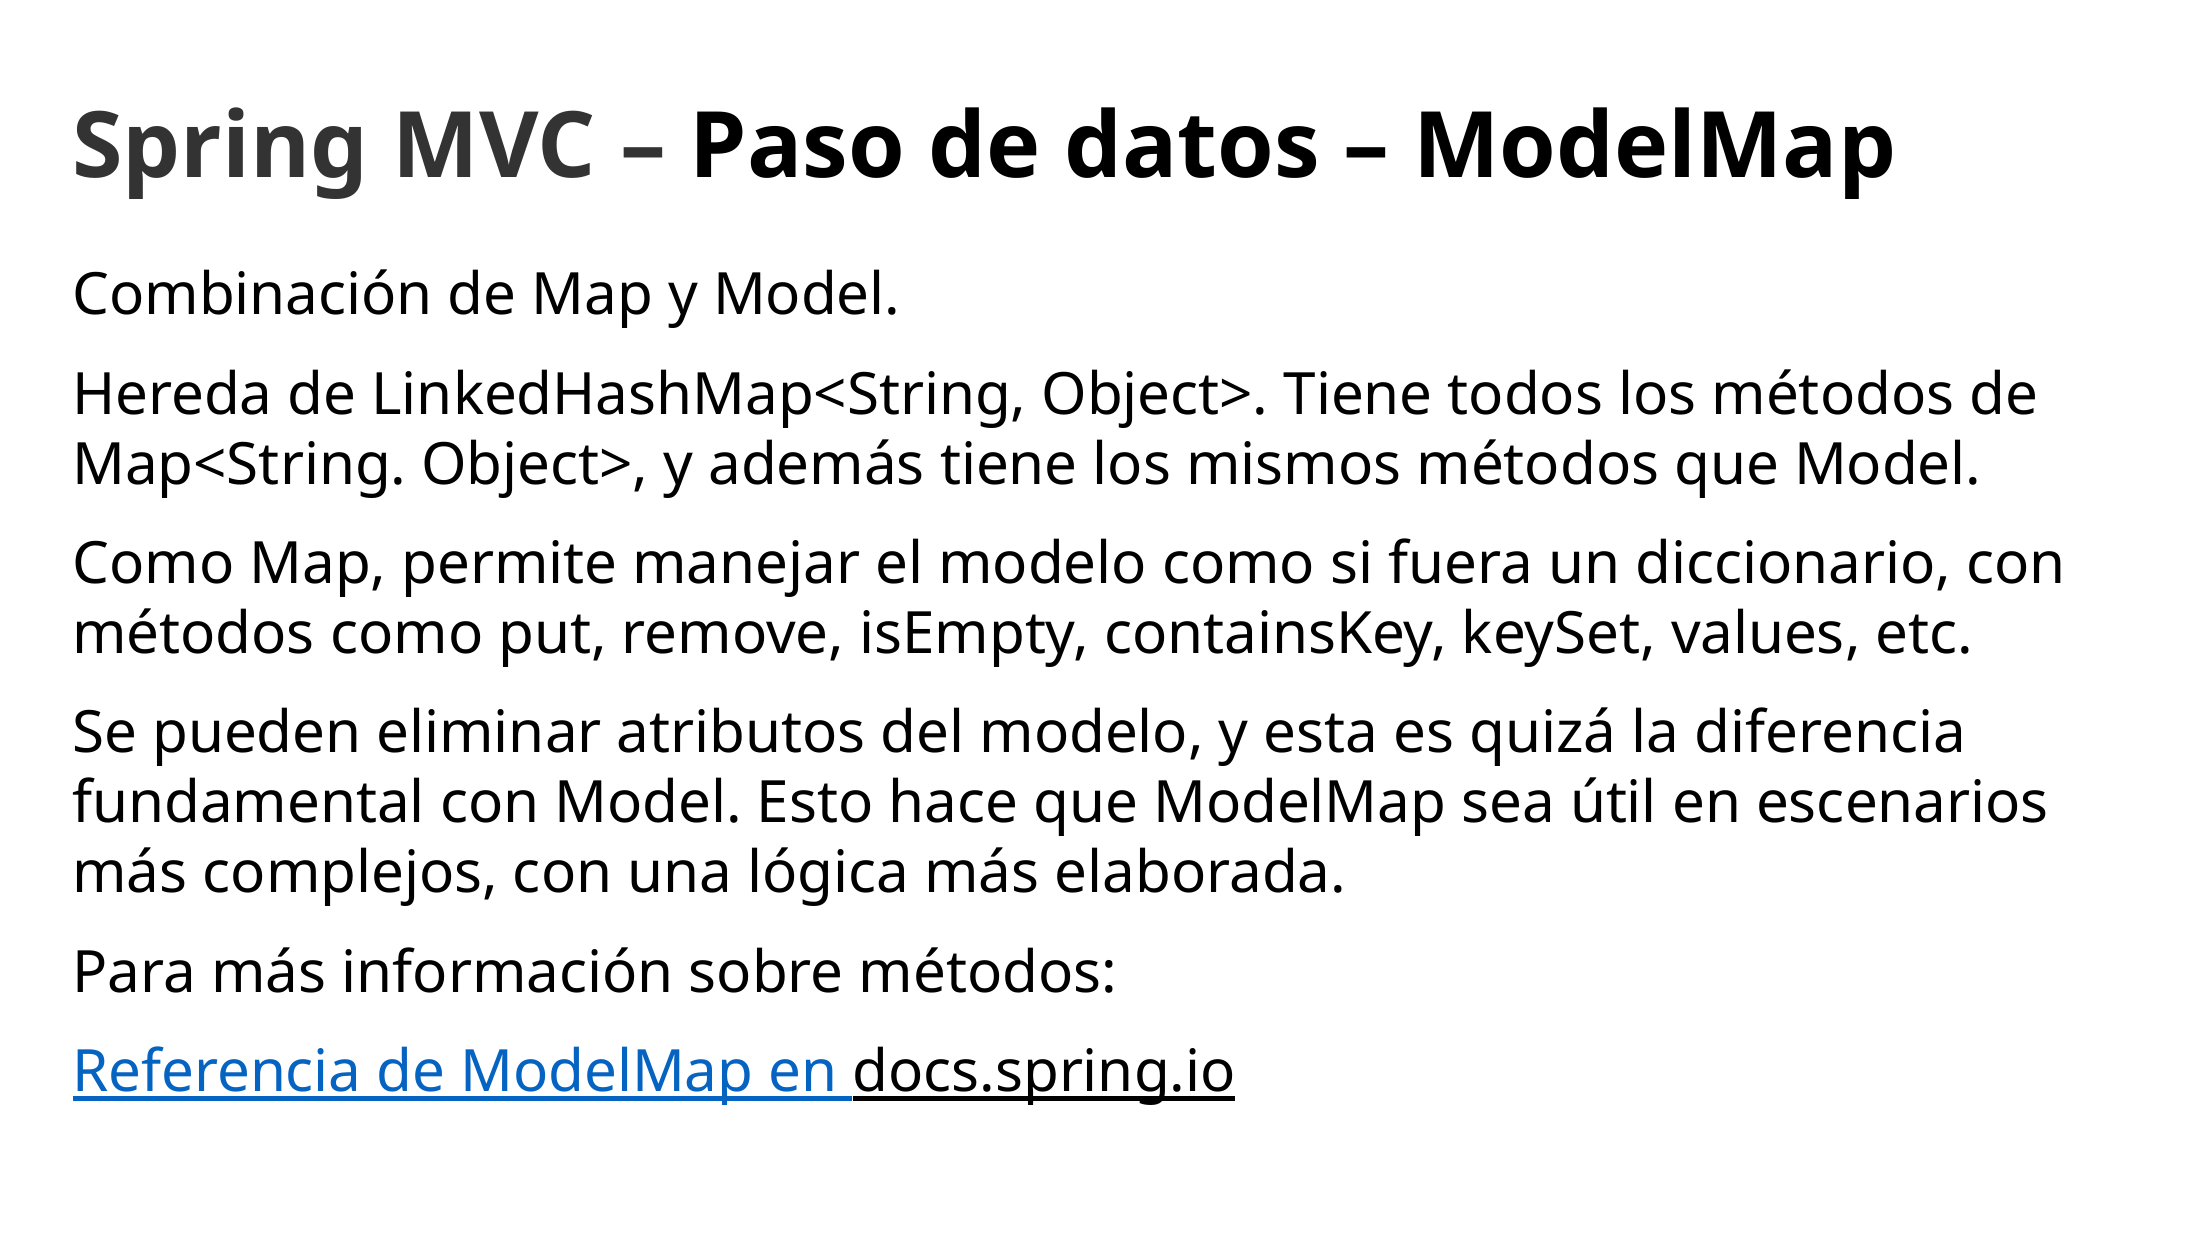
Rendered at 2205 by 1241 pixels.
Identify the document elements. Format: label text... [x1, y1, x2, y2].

text_box Spring MVC – Paso de datos – ModelMap [72, 24, 2121, 256]
text_box Combinación de Map y Model. Hereda de LinkedHashMap<String, Object>. Tiene todos los métodos de Map<String. Object>, y además tiene los mismos métodos que Model. Como Map, permite manejar el modelo como si fuera un diccionario, con métodos como put, remove, isEmpty, containsKey, keySet, values, etc. Se pueden eliminar atributos del modelo, y esta es quizá la diferencia fundamental con Model. Esto hace que ModelMap sea útil en escenarios más complejos, con una lógica más elaborada. Para más información sobre métodos: Referencia de ModelMap en docs.spring.io [72, 256, 2121, 1173]
